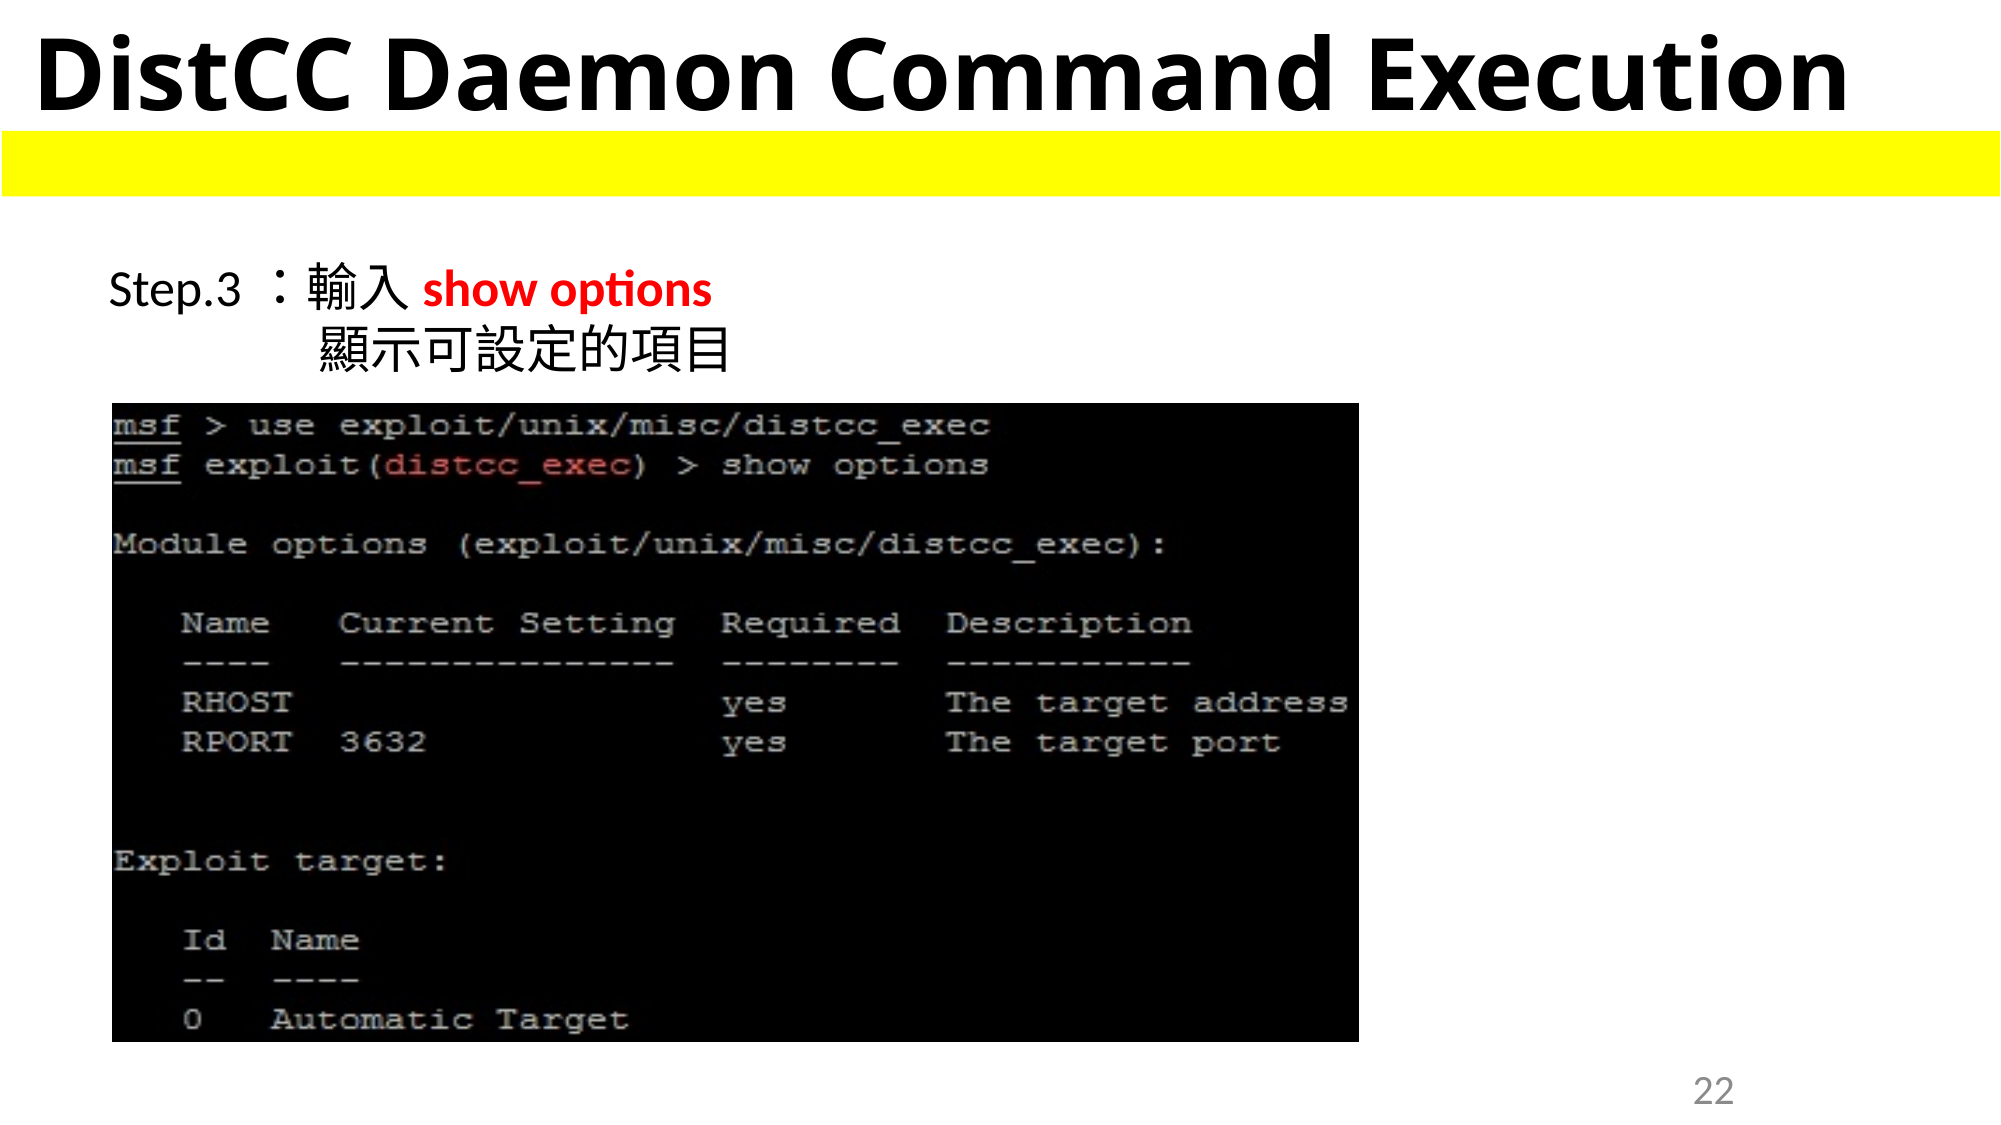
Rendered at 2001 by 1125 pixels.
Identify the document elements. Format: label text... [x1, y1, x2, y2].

picture [112, 403, 1359, 1042]
text_box DistCC Daemon Command Execution [17, 2, 1869, 130]
text_box Step.3：輸入show options 顯示可設定的項目 [93, 246, 1134, 387]
slide_number 22 [1649, 1046, 1750, 1125]
text_box [1, 130, 2000, 197]
